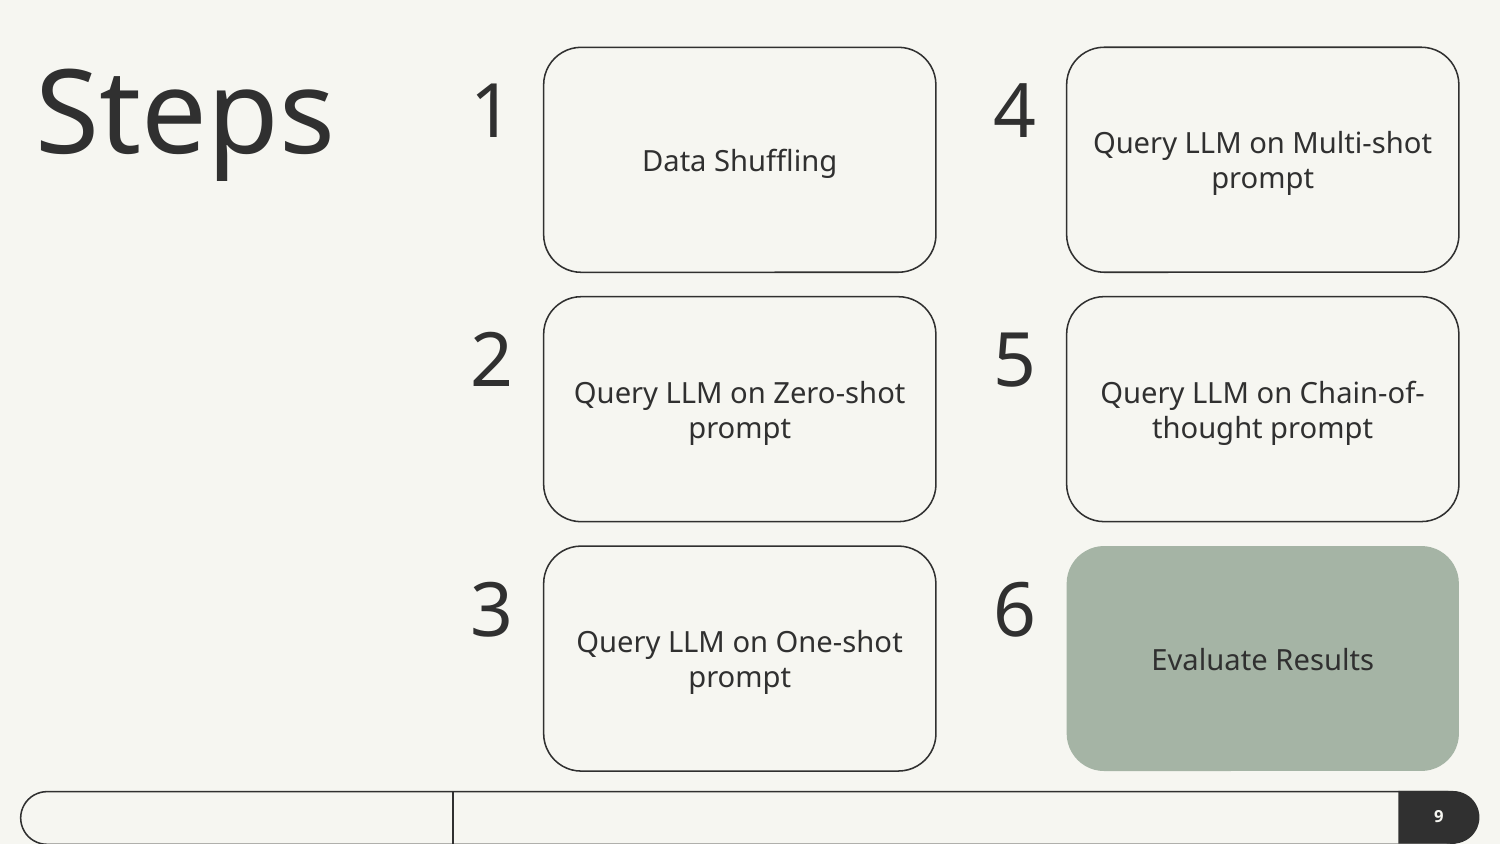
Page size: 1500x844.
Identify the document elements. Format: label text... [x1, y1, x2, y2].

list Query LLM on Chain-of-thought prompt [1066, 296, 1459, 522]
list Query LLM on Multi-shot prompt [1066, 47, 1459, 273]
title Steps [20, 22, 434, 597]
list Evaluate Results [1066, 546, 1459, 772]
list Data Shuffling [543, 47, 936, 273]
slide_number ‹#› [1398, 791, 1480, 844]
list Query LLM on Zero-shot prompt [543, 296, 936, 522]
list Query LLM on One-shot prompt [543, 546, 936, 772]
